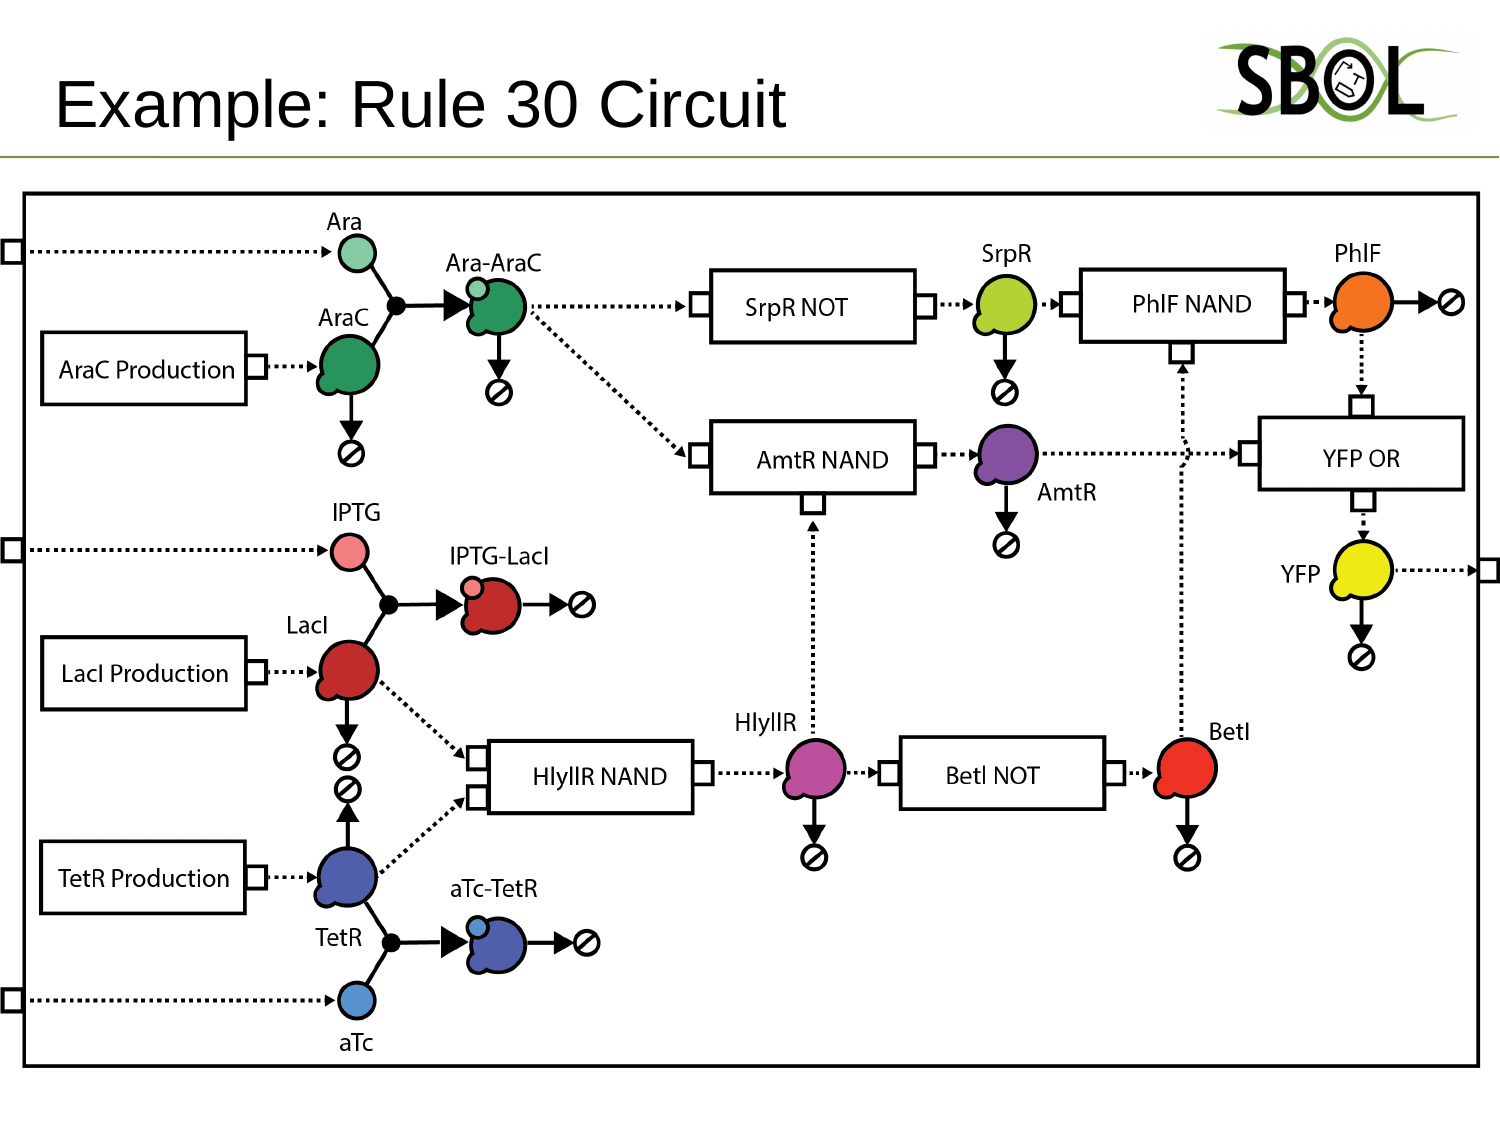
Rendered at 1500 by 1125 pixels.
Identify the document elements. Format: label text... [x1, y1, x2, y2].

picture [0, 190, 1500, 1068]
text_box Example: Rule 30 Circuit [39, 45, 1390, 157]
picture [1204, 27, 1476, 131]
